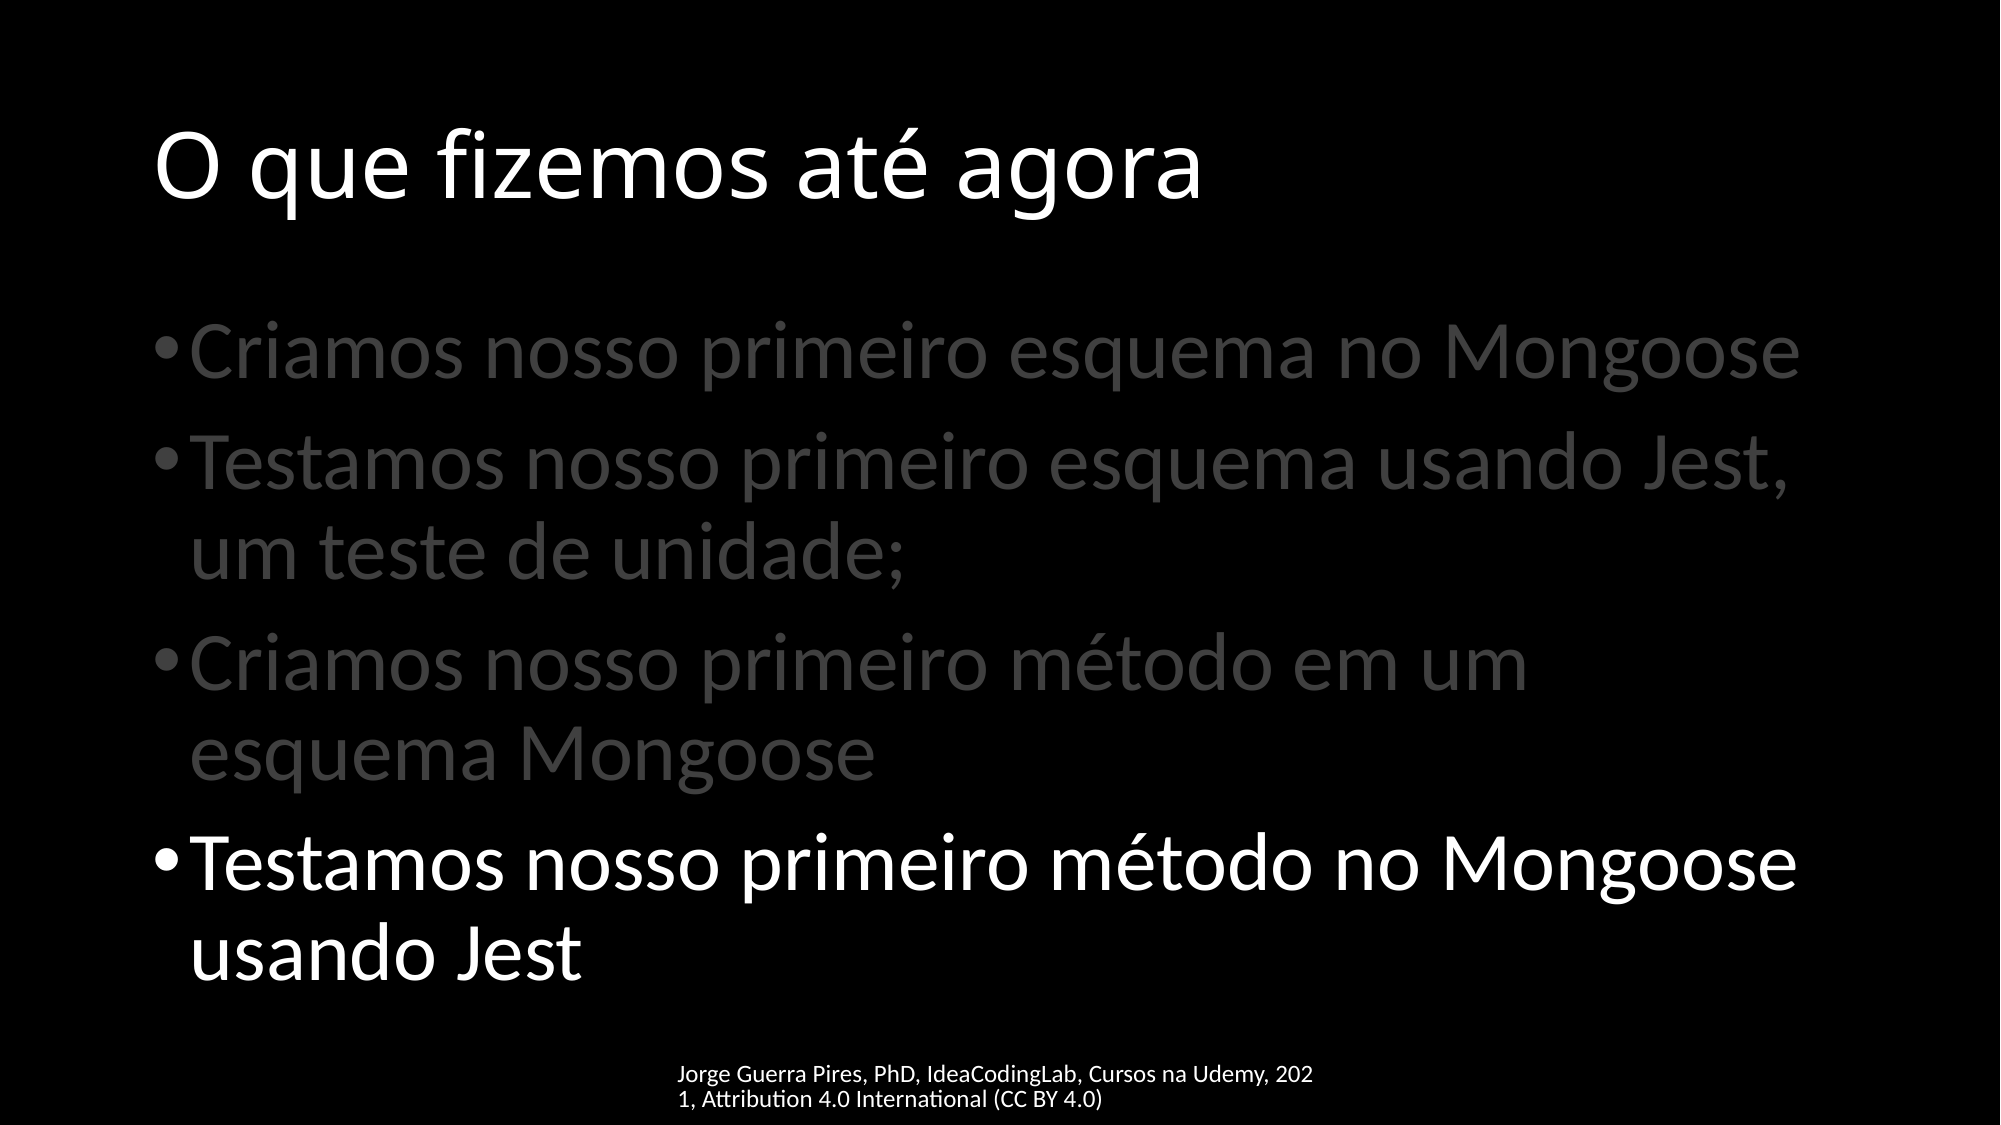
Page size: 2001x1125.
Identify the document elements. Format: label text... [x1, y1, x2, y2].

title O que fizemos até agora [137, 59, 1863, 278]
footer Jorge Guerra Pires, PhD, IdeaCodingLab, Cursos na Udemy, 2021, Attribution 4.0 International (CC BY 4.0) [662, 1042, 1338, 1103]
list Criamos nosso primeiro esquema no Mongoose Testamos nosso primeiro esquema usando Jest, um teste de unidade; Criamos nosso primeiro método em um esquema Mongoose Testamos nosso primeiro método no Mongoose usando Jest [137, 299, 1863, 1014]
